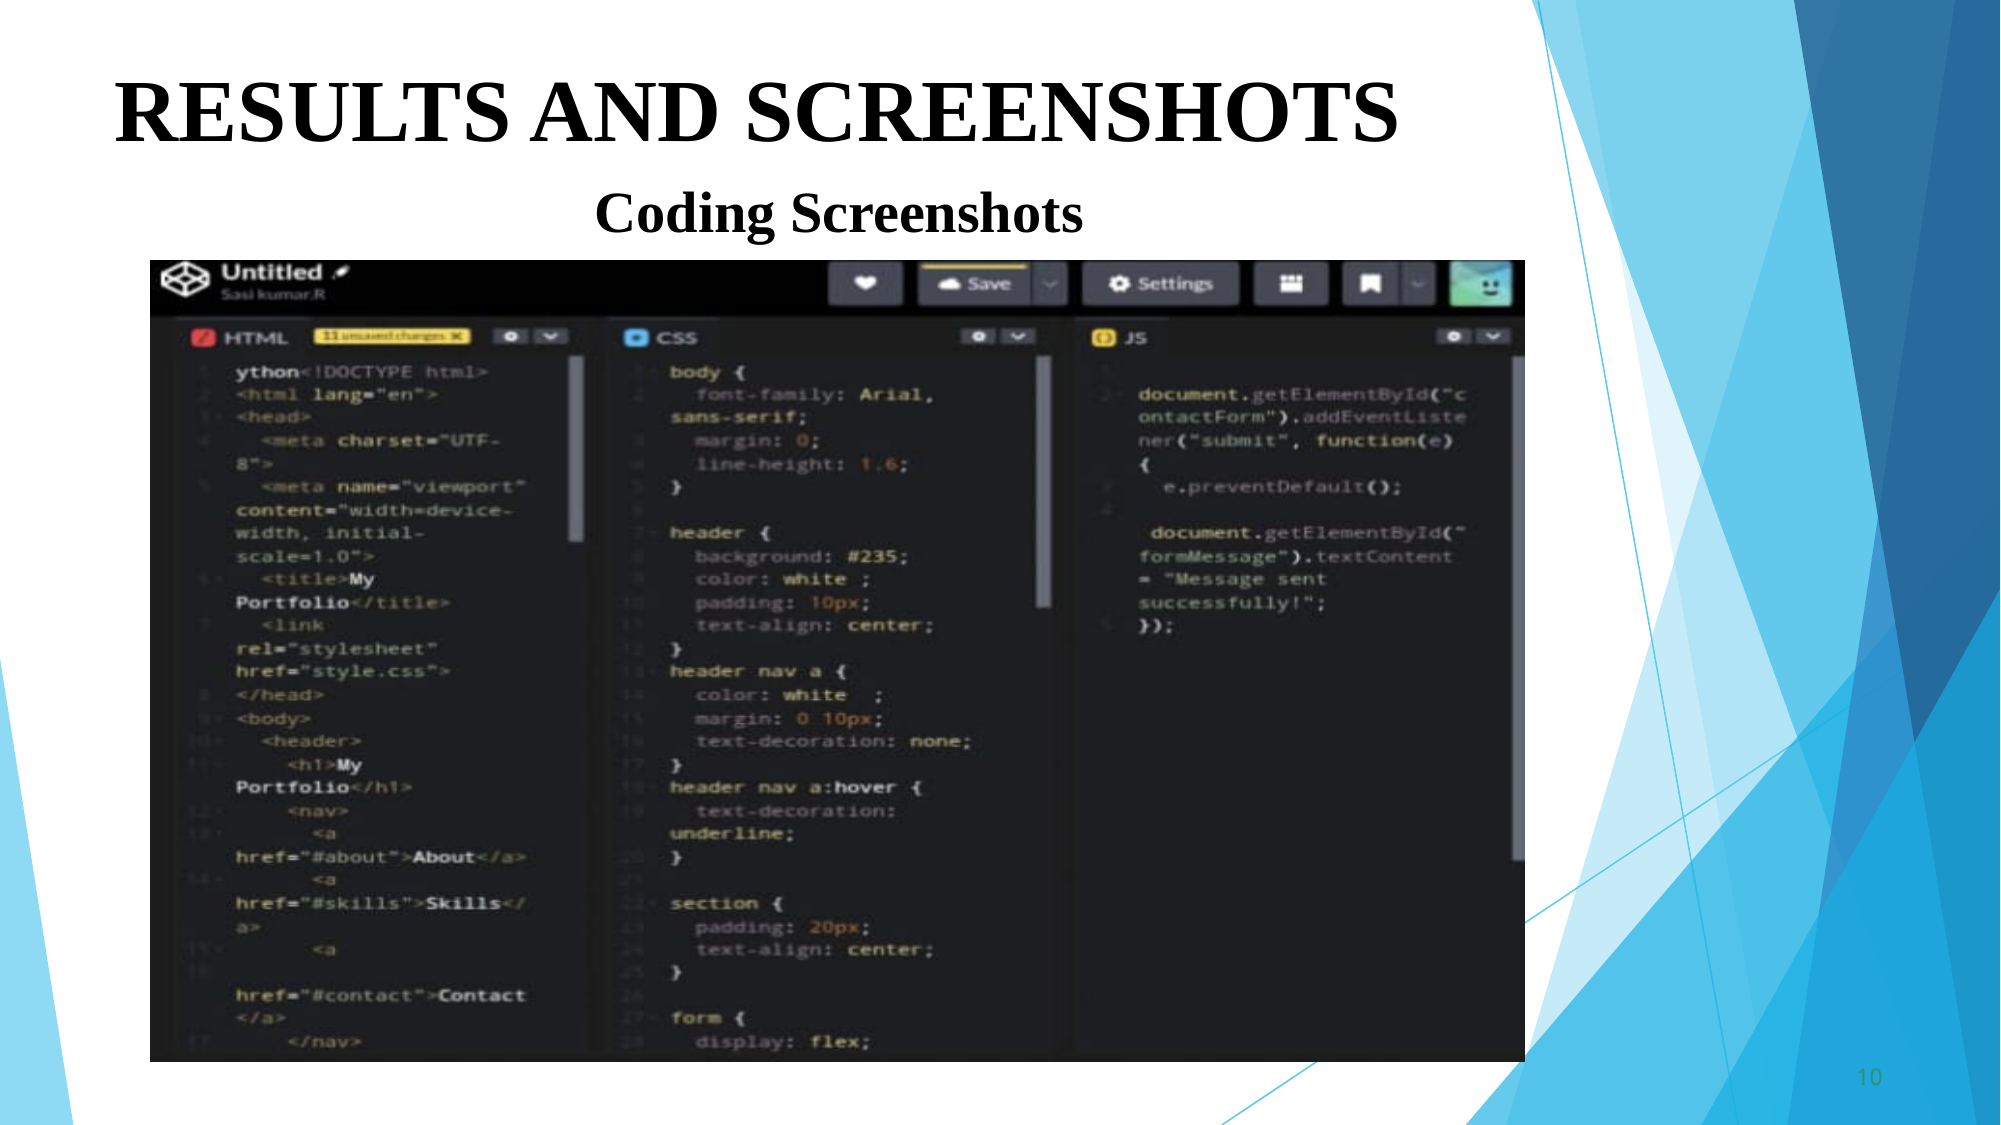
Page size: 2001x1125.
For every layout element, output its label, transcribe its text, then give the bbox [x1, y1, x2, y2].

text_box Coding Screenshots [112, 167, 1567, 252]
title RESULTS AND SCREENSHOTS [112, 50, 1504, 167]
picture [149, 259, 1526, 1063]
text_box [1529, 386, 1850, 411]
text_box [1529, 411, 1875, 568]
text_box 10 [1849, 1061, 1888, 1095]
